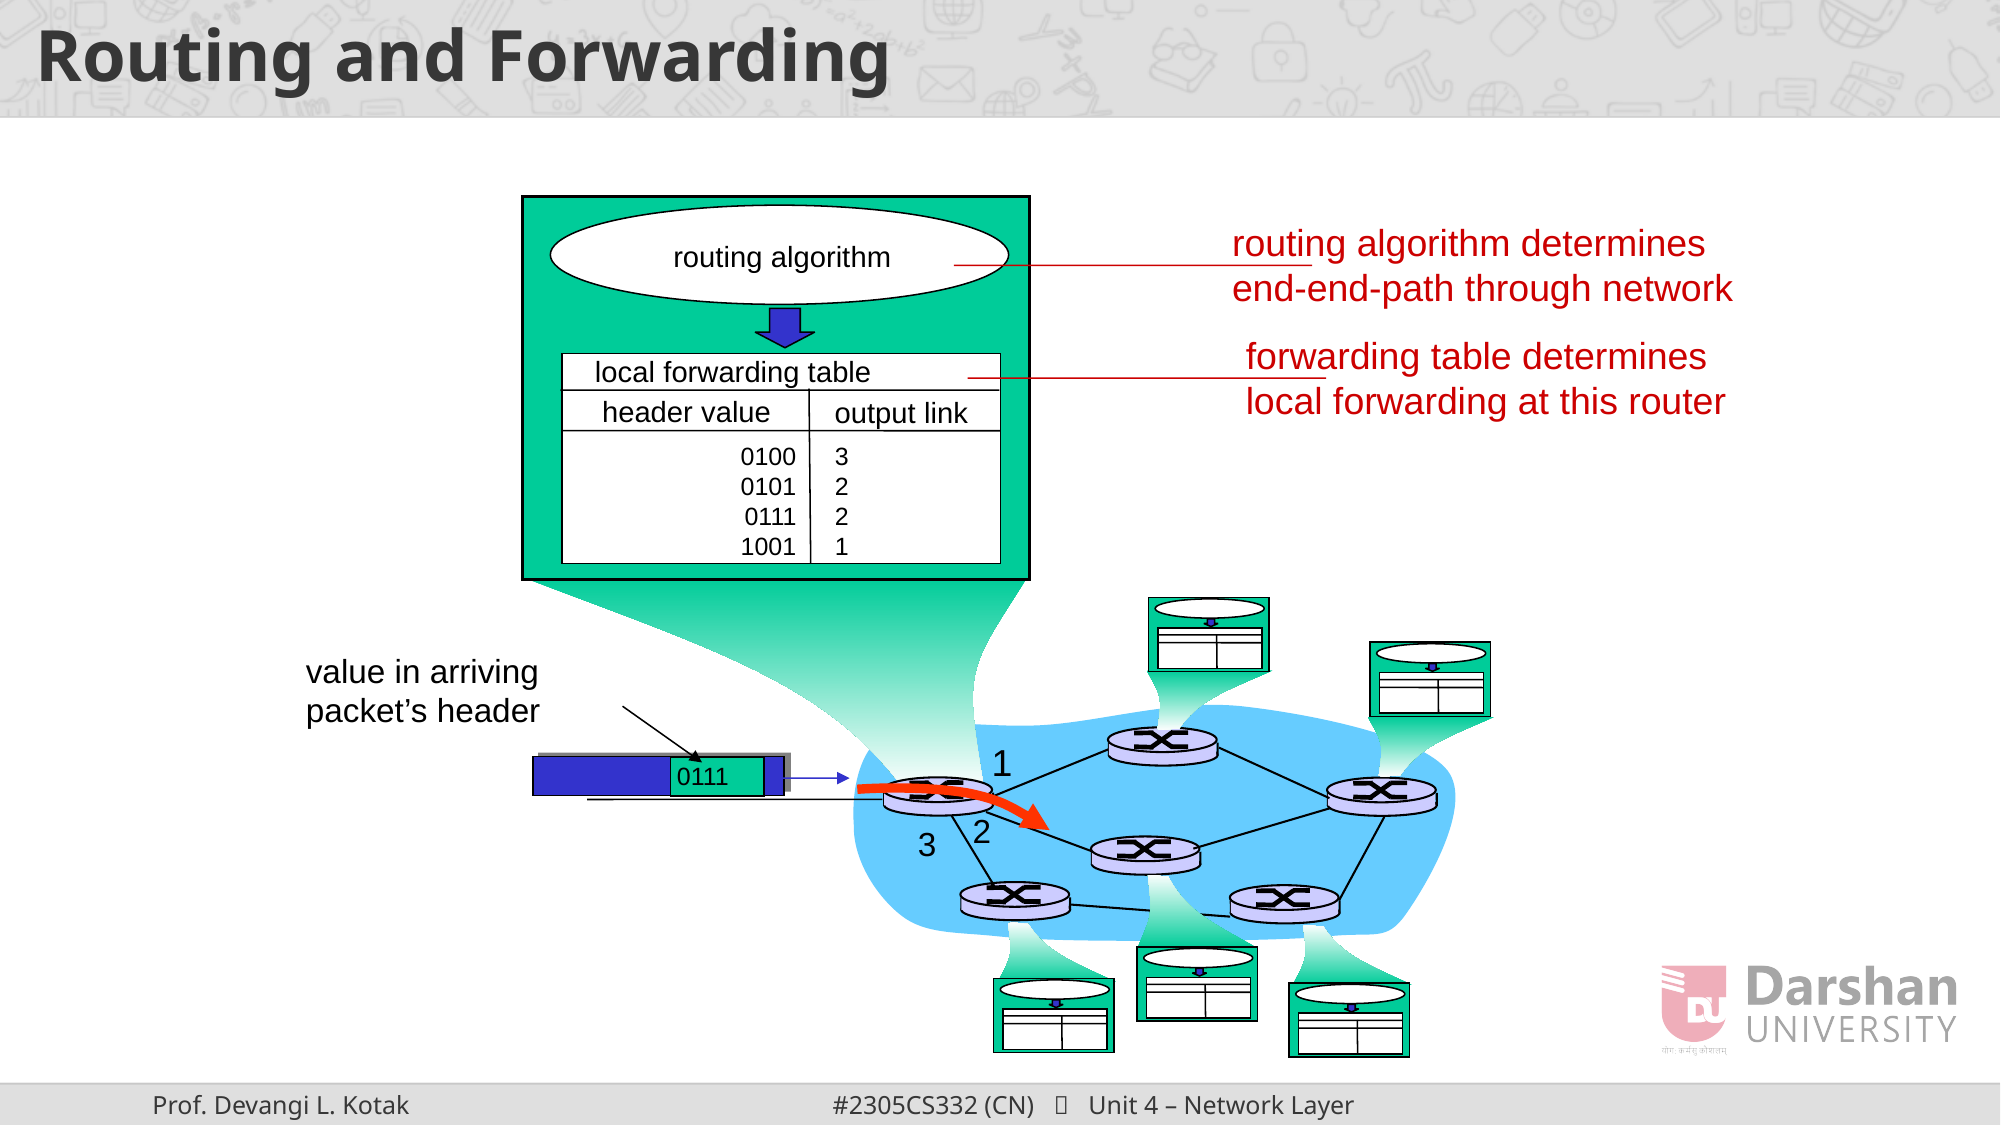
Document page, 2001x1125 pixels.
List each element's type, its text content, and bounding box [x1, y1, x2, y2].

table_cell /8 [1637, 937, 1981, 1082]
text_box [284, 196, 1495, 1057]
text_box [967, 324, 1745, 431]
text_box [953, 211, 1752, 318]
title Routing and Forwarding [0, 0, 2000, 117]
